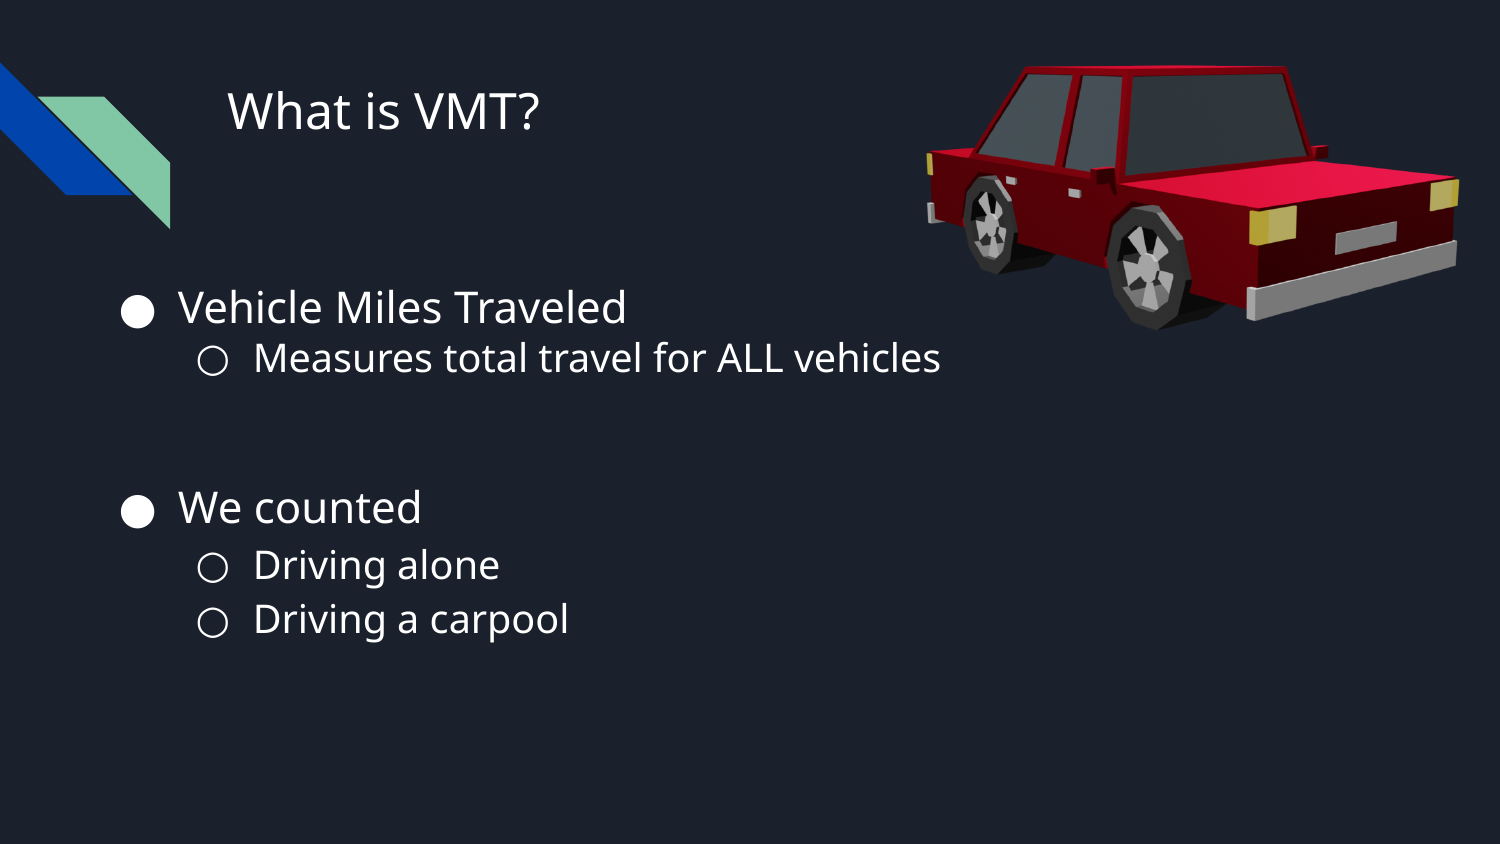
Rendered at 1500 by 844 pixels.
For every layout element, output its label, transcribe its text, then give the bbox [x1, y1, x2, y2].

text_box We counted Driving alone Driving a carpool [87, 465, 600, 657]
picture [845, 17, 1500, 386]
title What is VMT? [212, 64, 840, 215]
list Vehicle Miles Traveled Measures total travel for ALL vehicles [87, 257, 1243, 436]
